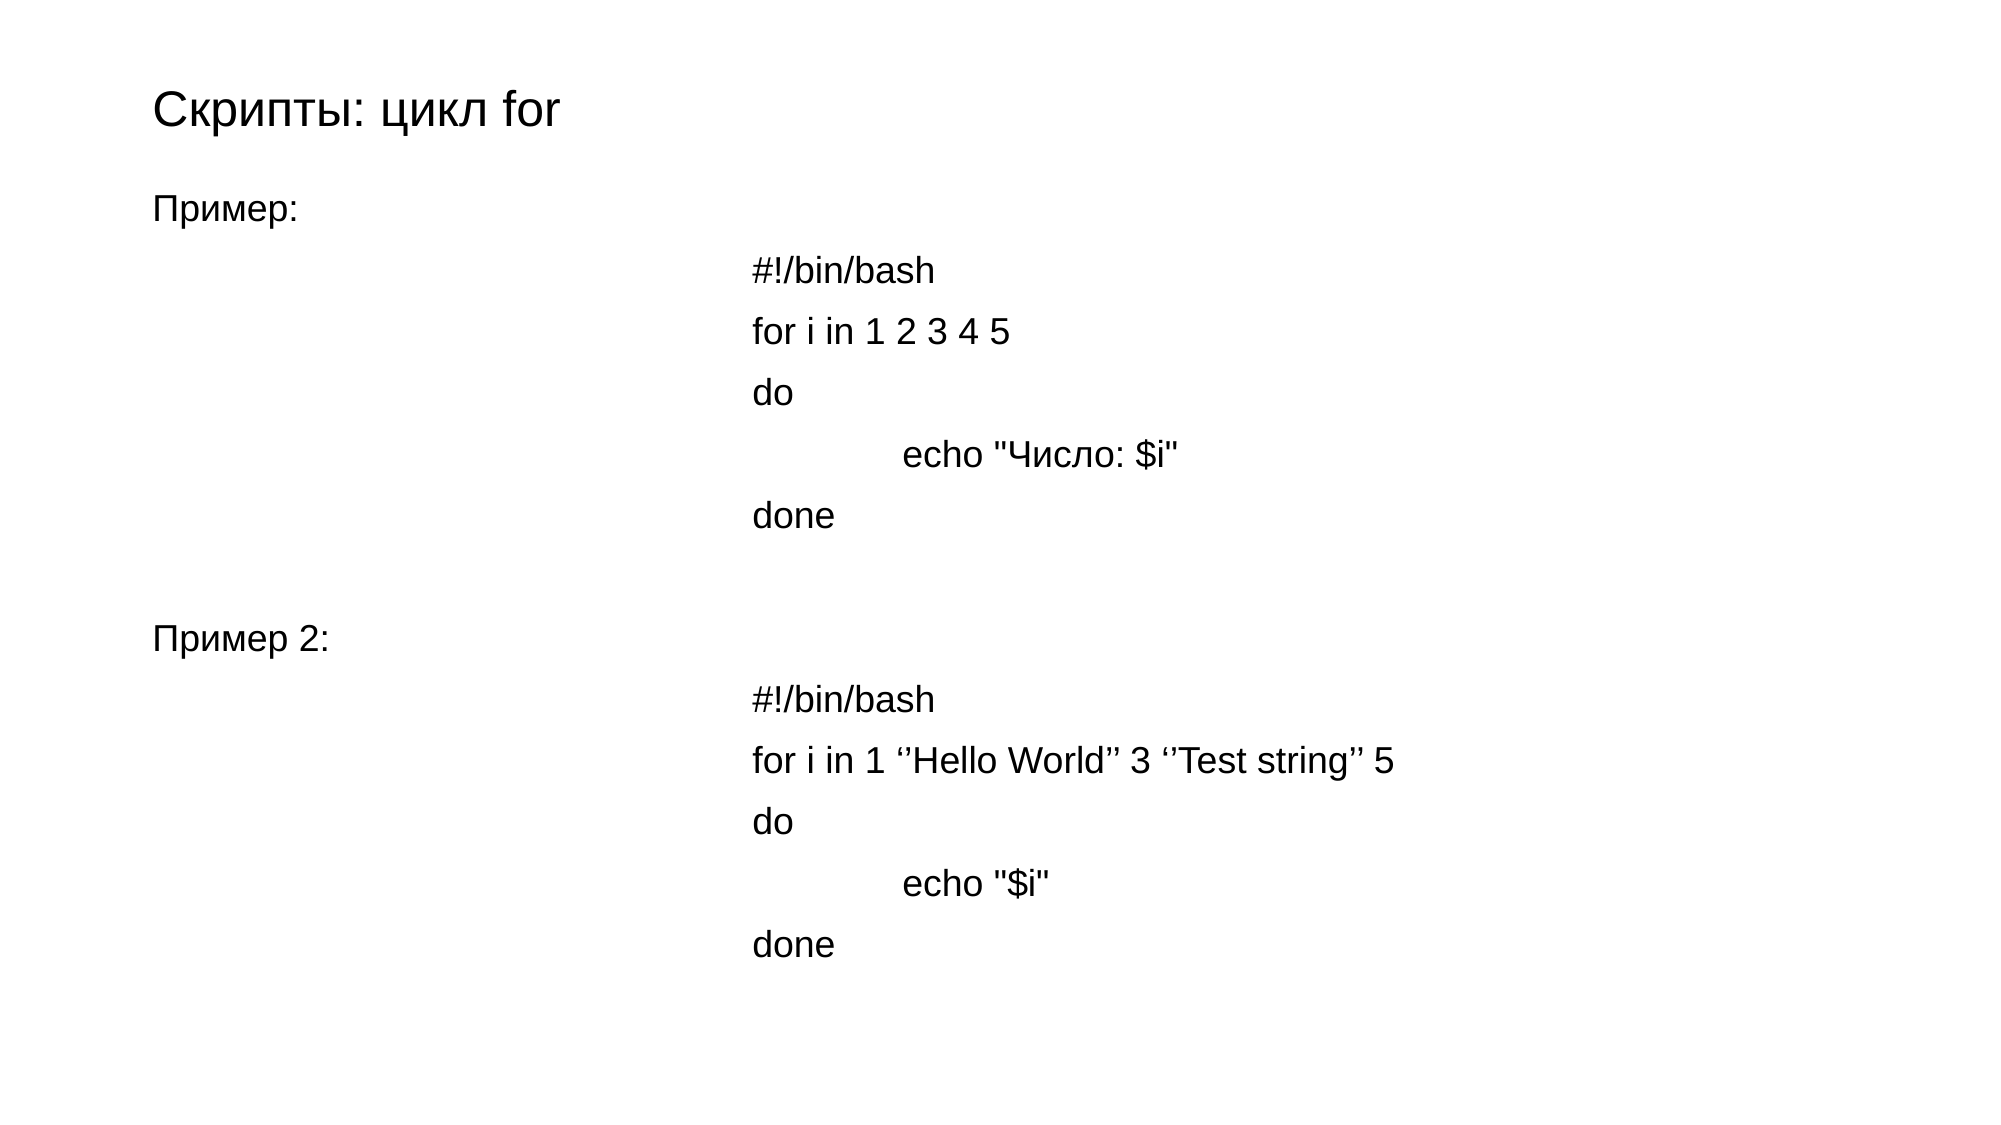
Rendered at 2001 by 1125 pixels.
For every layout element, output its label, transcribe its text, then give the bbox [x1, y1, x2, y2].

title Скрипты: цикл for [137, 59, 1863, 161]
list Пример: #!/bin/bash for i in 1 2 3 4 5 do echo "Число: $i" done Пример 2: #!/bin/bash for i in 1 ‘’Hello World’’ 3 ‘’Test string’’ 5 do echo "$i" done [137, 182, 1863, 1064]
